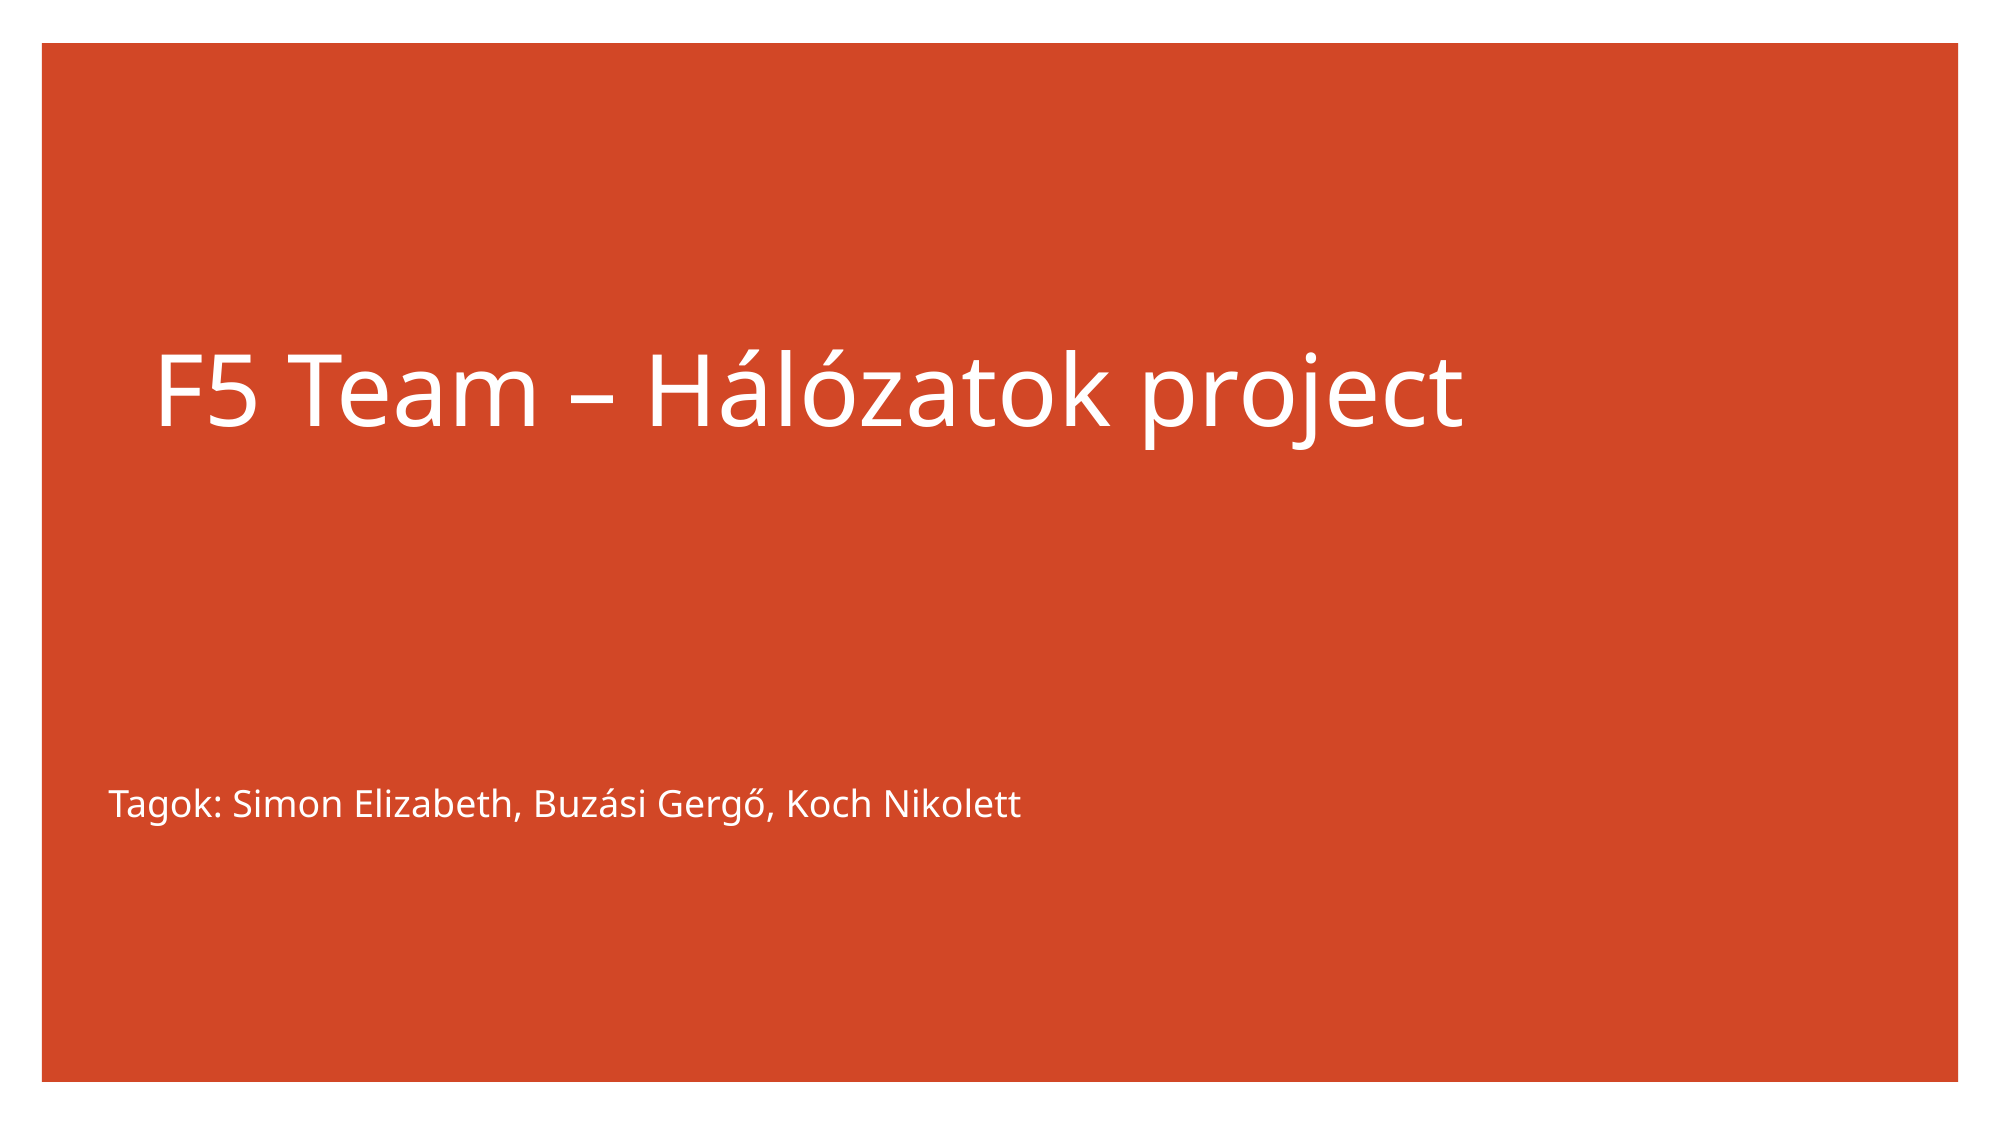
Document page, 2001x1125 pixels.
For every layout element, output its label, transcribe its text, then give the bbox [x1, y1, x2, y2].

title F5 Team – Hálózatok project [137, 190, 1863, 583]
text_box Tagok: Simon Elizabeth, Buzási Gergő, Koch Nikolett [93, 772, 1037, 833]
